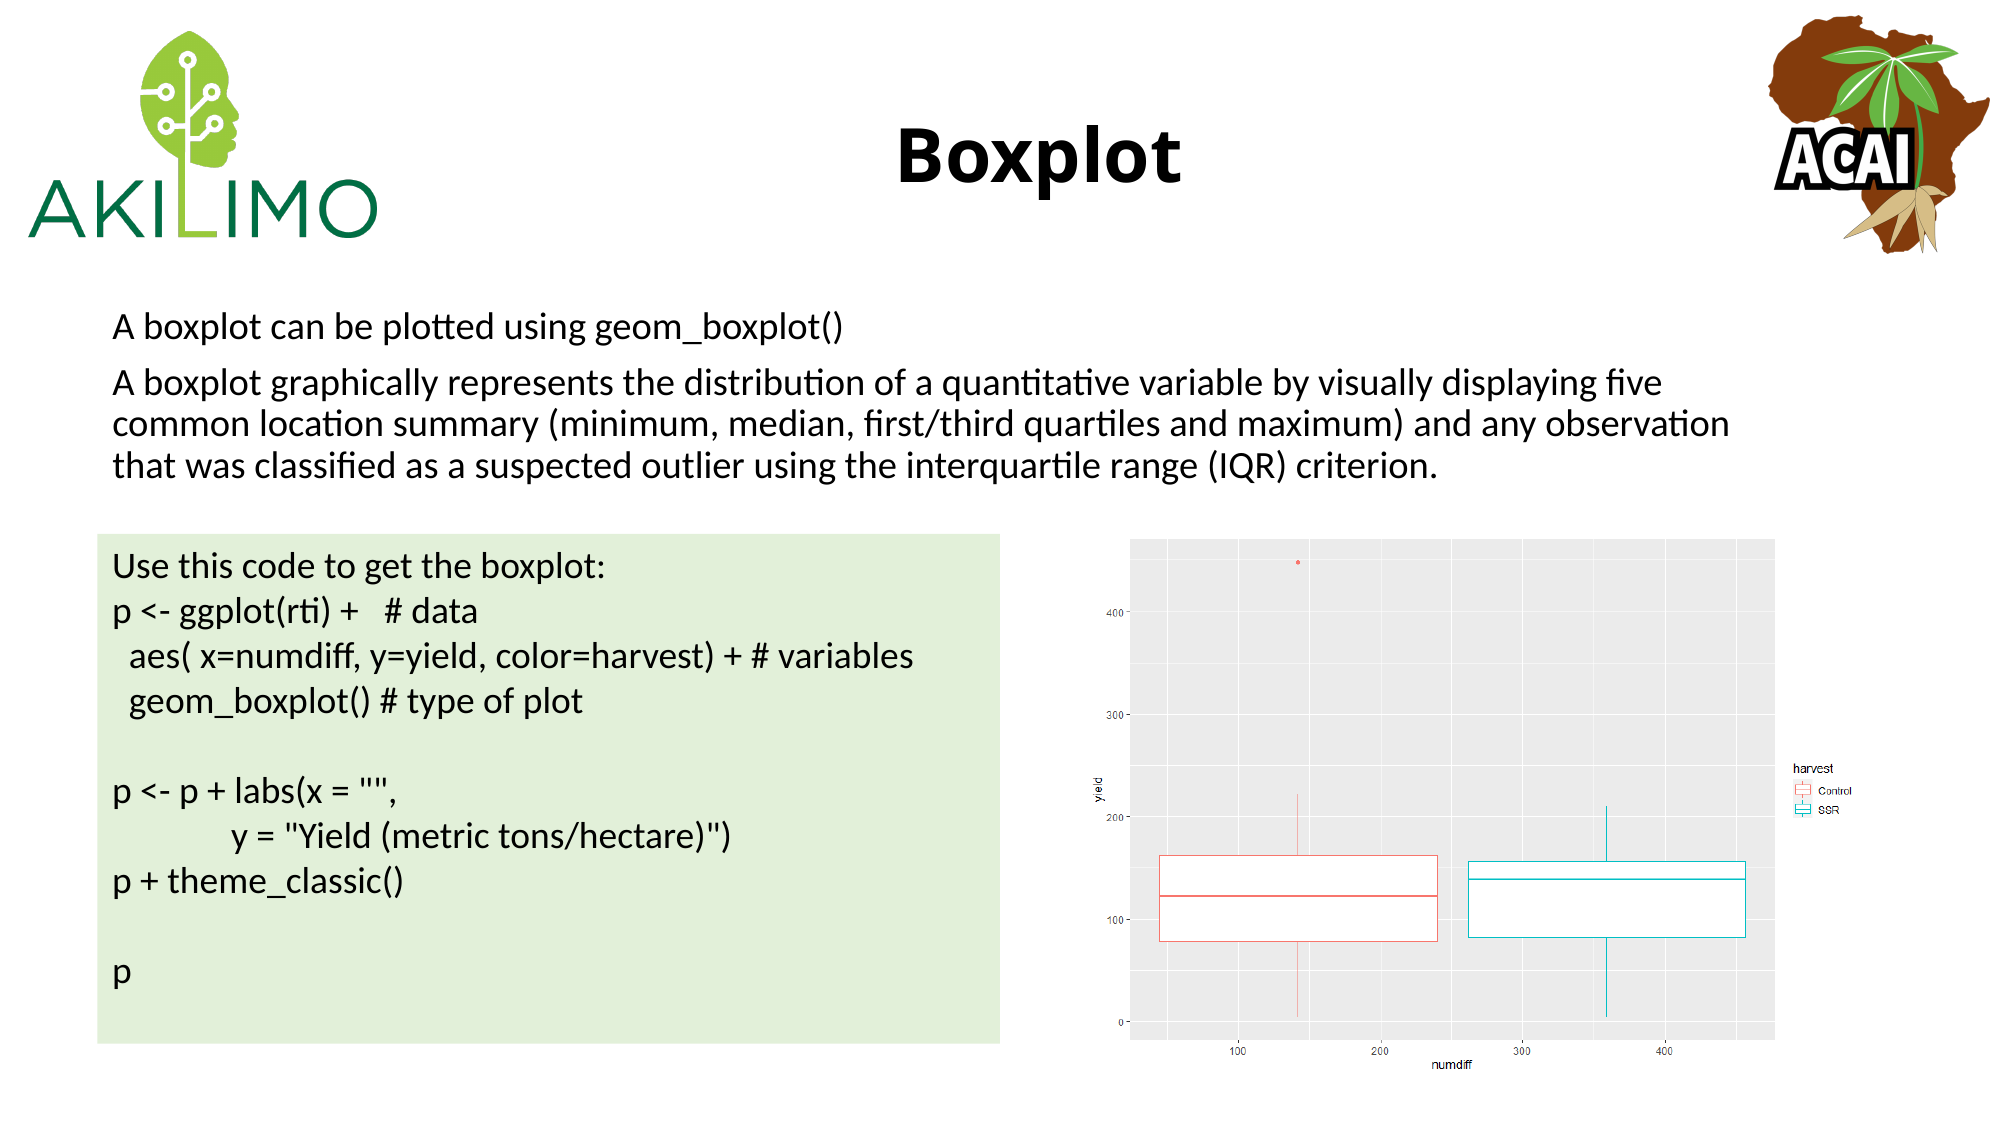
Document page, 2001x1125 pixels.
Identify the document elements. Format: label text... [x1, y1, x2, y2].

picture [1085, 533, 1864, 1077]
text_box Boxplot [441, 99, 1637, 275]
list A boxplot can be plotted using geom_boxplot() A boxplot graphically represents the distribution of a quantitative variable by visually displaying five common location summary (minimum, median, first/third quartiles and maximum) and any observation that was classified as a suspected outlier using the interquartile range (IQR) criterion. [97, 299, 1794, 495]
picture [28, 31, 377, 238]
text_box Use this code to get the boxplot: p <- ggplot(rti) + # data aes( x=numdiff, y=yield, color=harvest) + # variables geom_boxplot() # type of plot p <- p + labs(x = "", y = "Yield (metric tons/hectare)") p + theme_classic() p [97, 533, 1000, 1044]
picture [1768, 15, 1990, 254]
